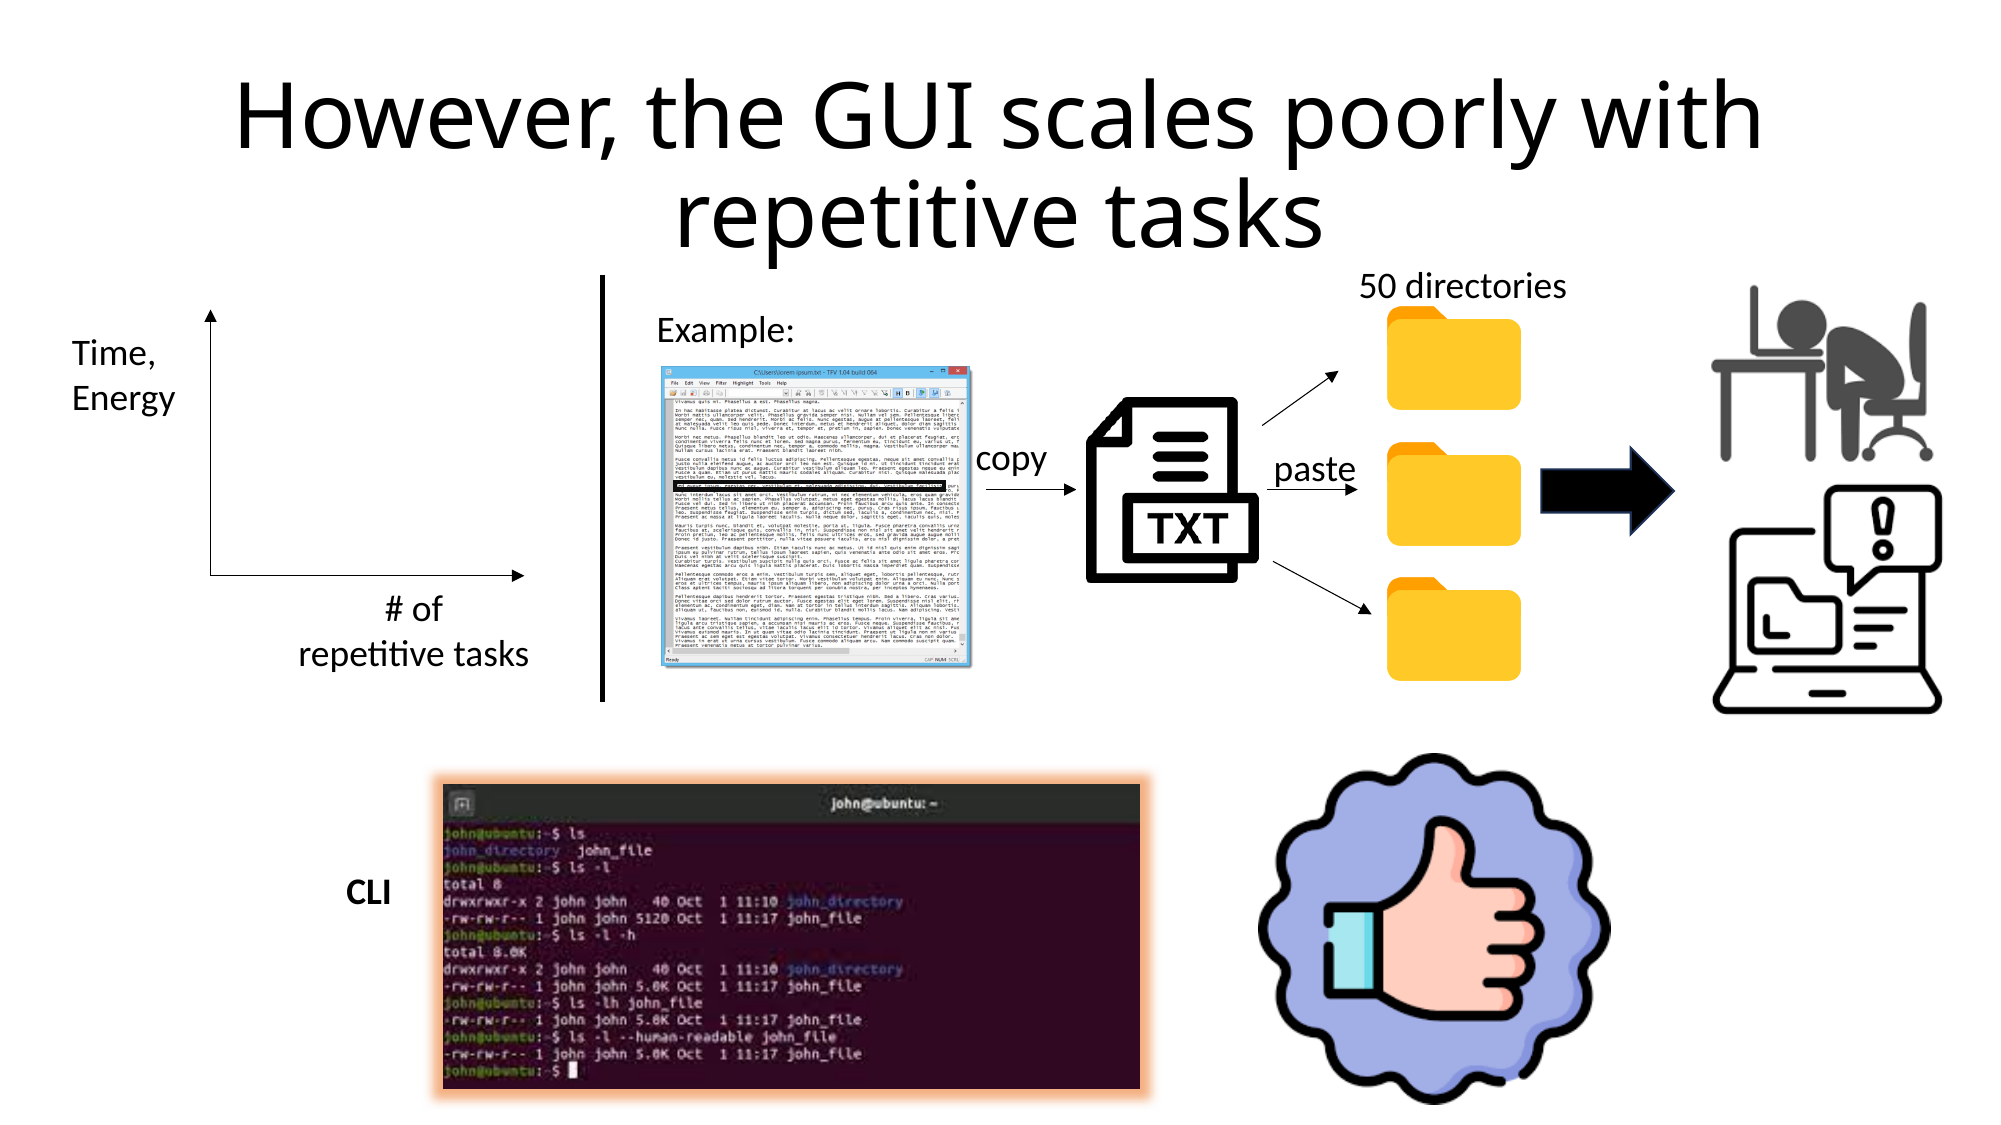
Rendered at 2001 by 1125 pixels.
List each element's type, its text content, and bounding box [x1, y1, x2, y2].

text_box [57, 309, 525, 655]
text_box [319, 753, 1611, 1105]
title However, the GUI scales poorly with repetitive tasks [137, 59, 1863, 278]
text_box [661, 253, 1963, 733]
